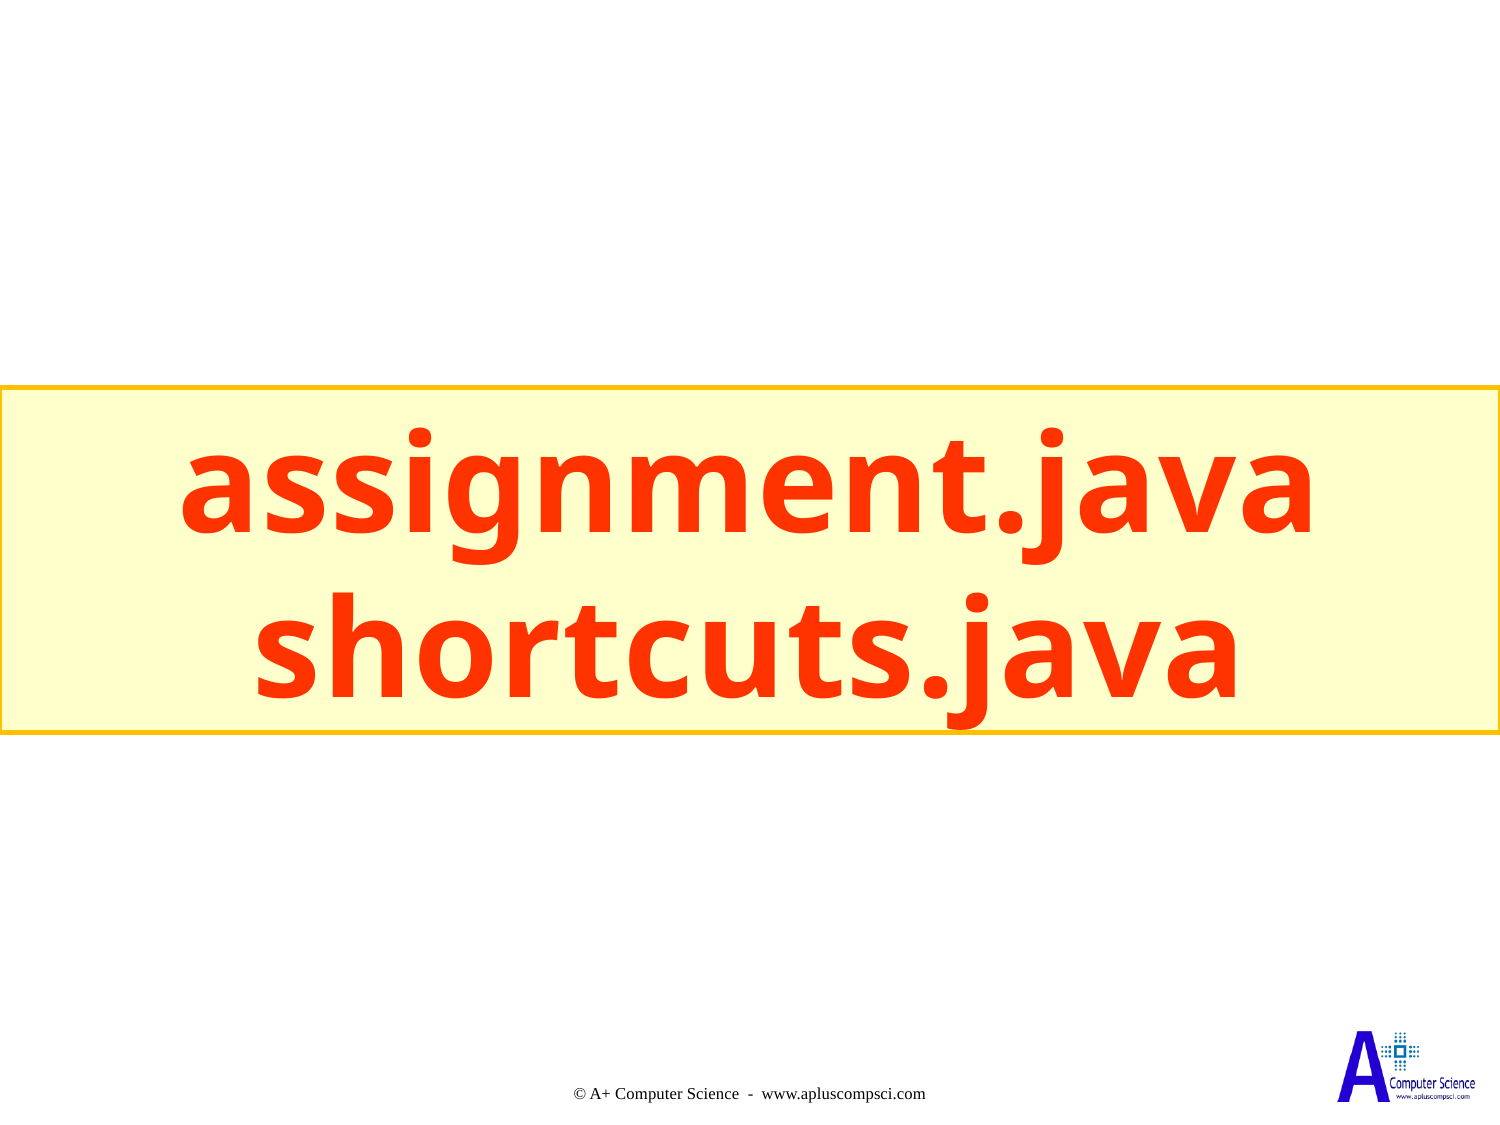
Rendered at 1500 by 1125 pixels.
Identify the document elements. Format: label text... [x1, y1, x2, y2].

picture [1337, 1031, 1475, 1102]
footer © A+ Computer Science - www.apluscompsci.com [512, 1024, 988, 1101]
text_box assignment.java shortcuts.java [0, 387, 1500, 733]
